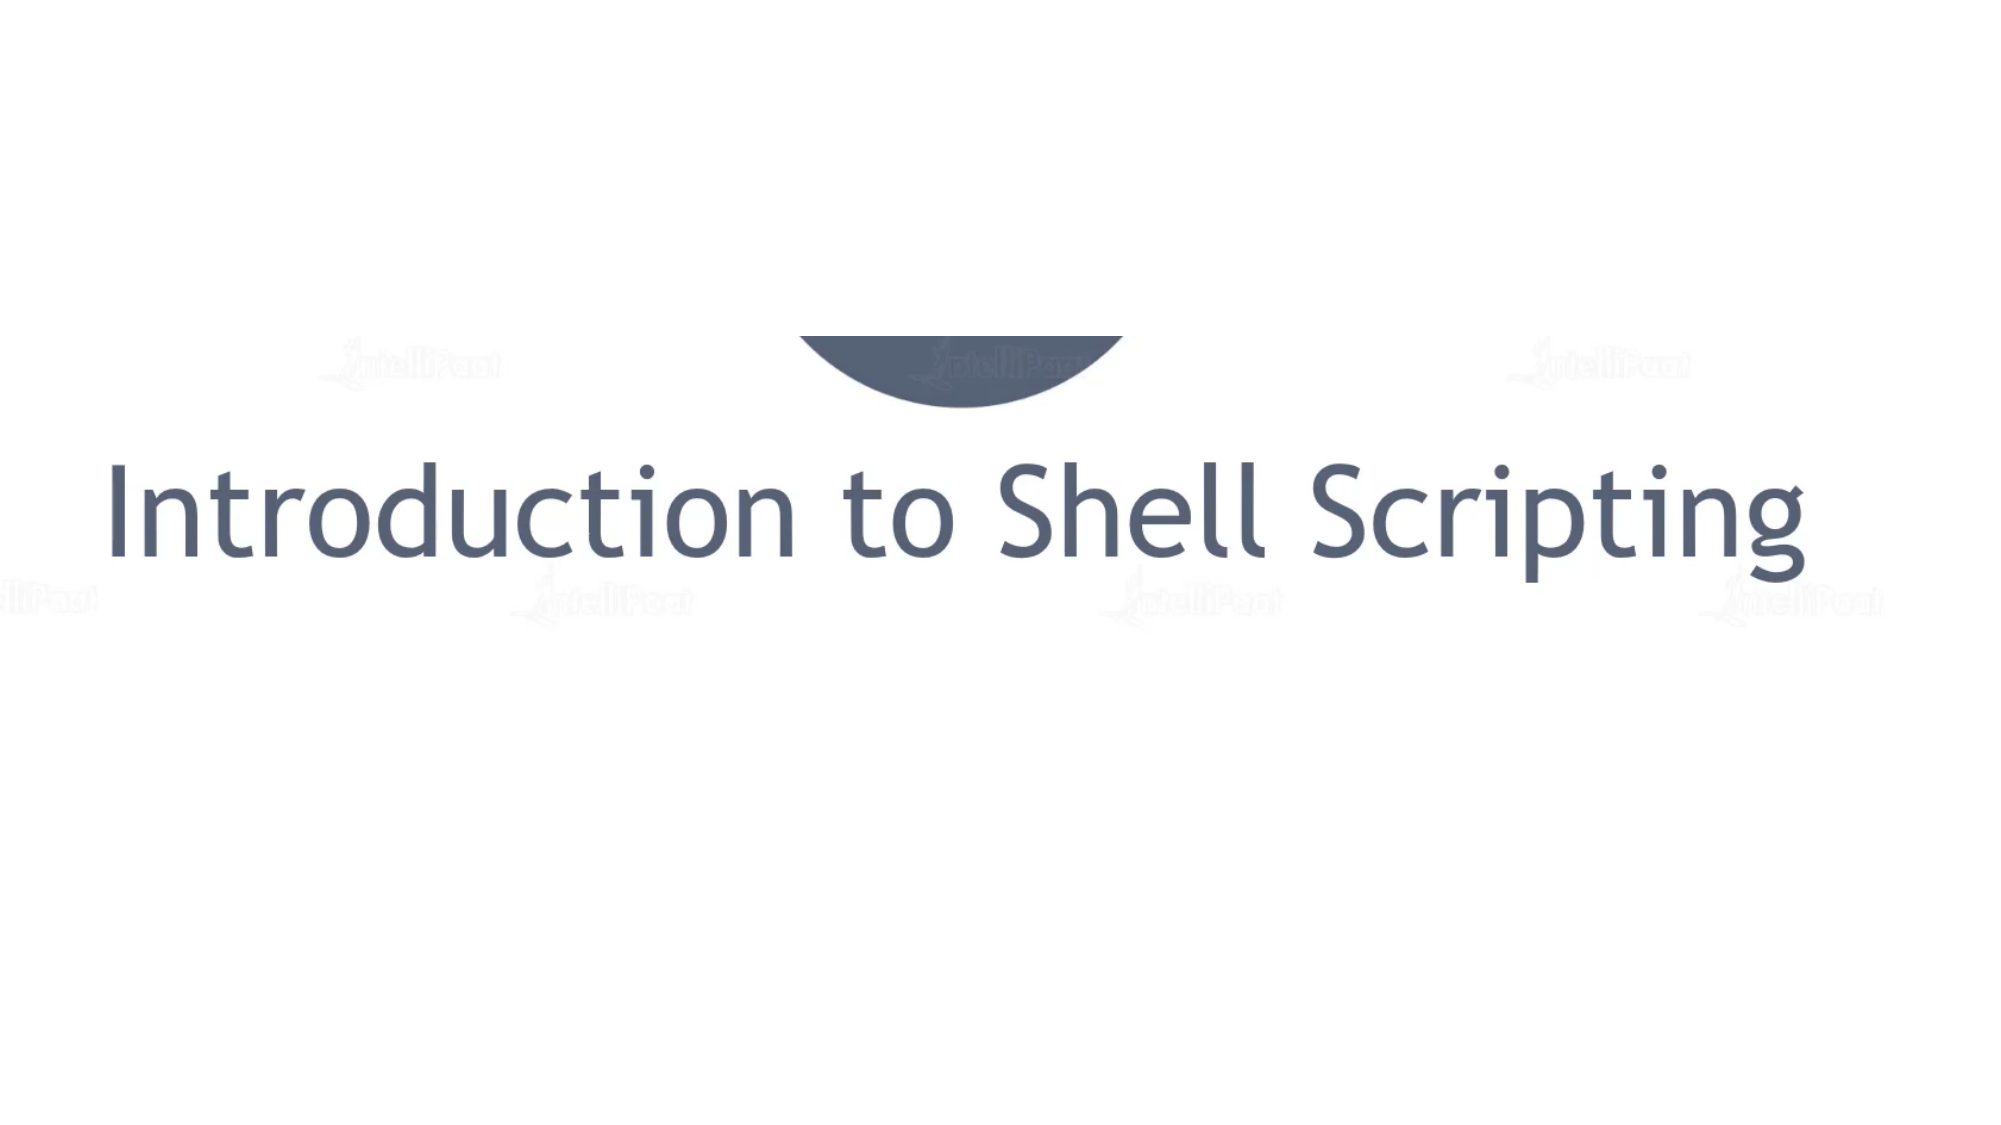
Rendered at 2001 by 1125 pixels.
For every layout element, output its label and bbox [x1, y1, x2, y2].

picture [0, 336, 2000, 788]
